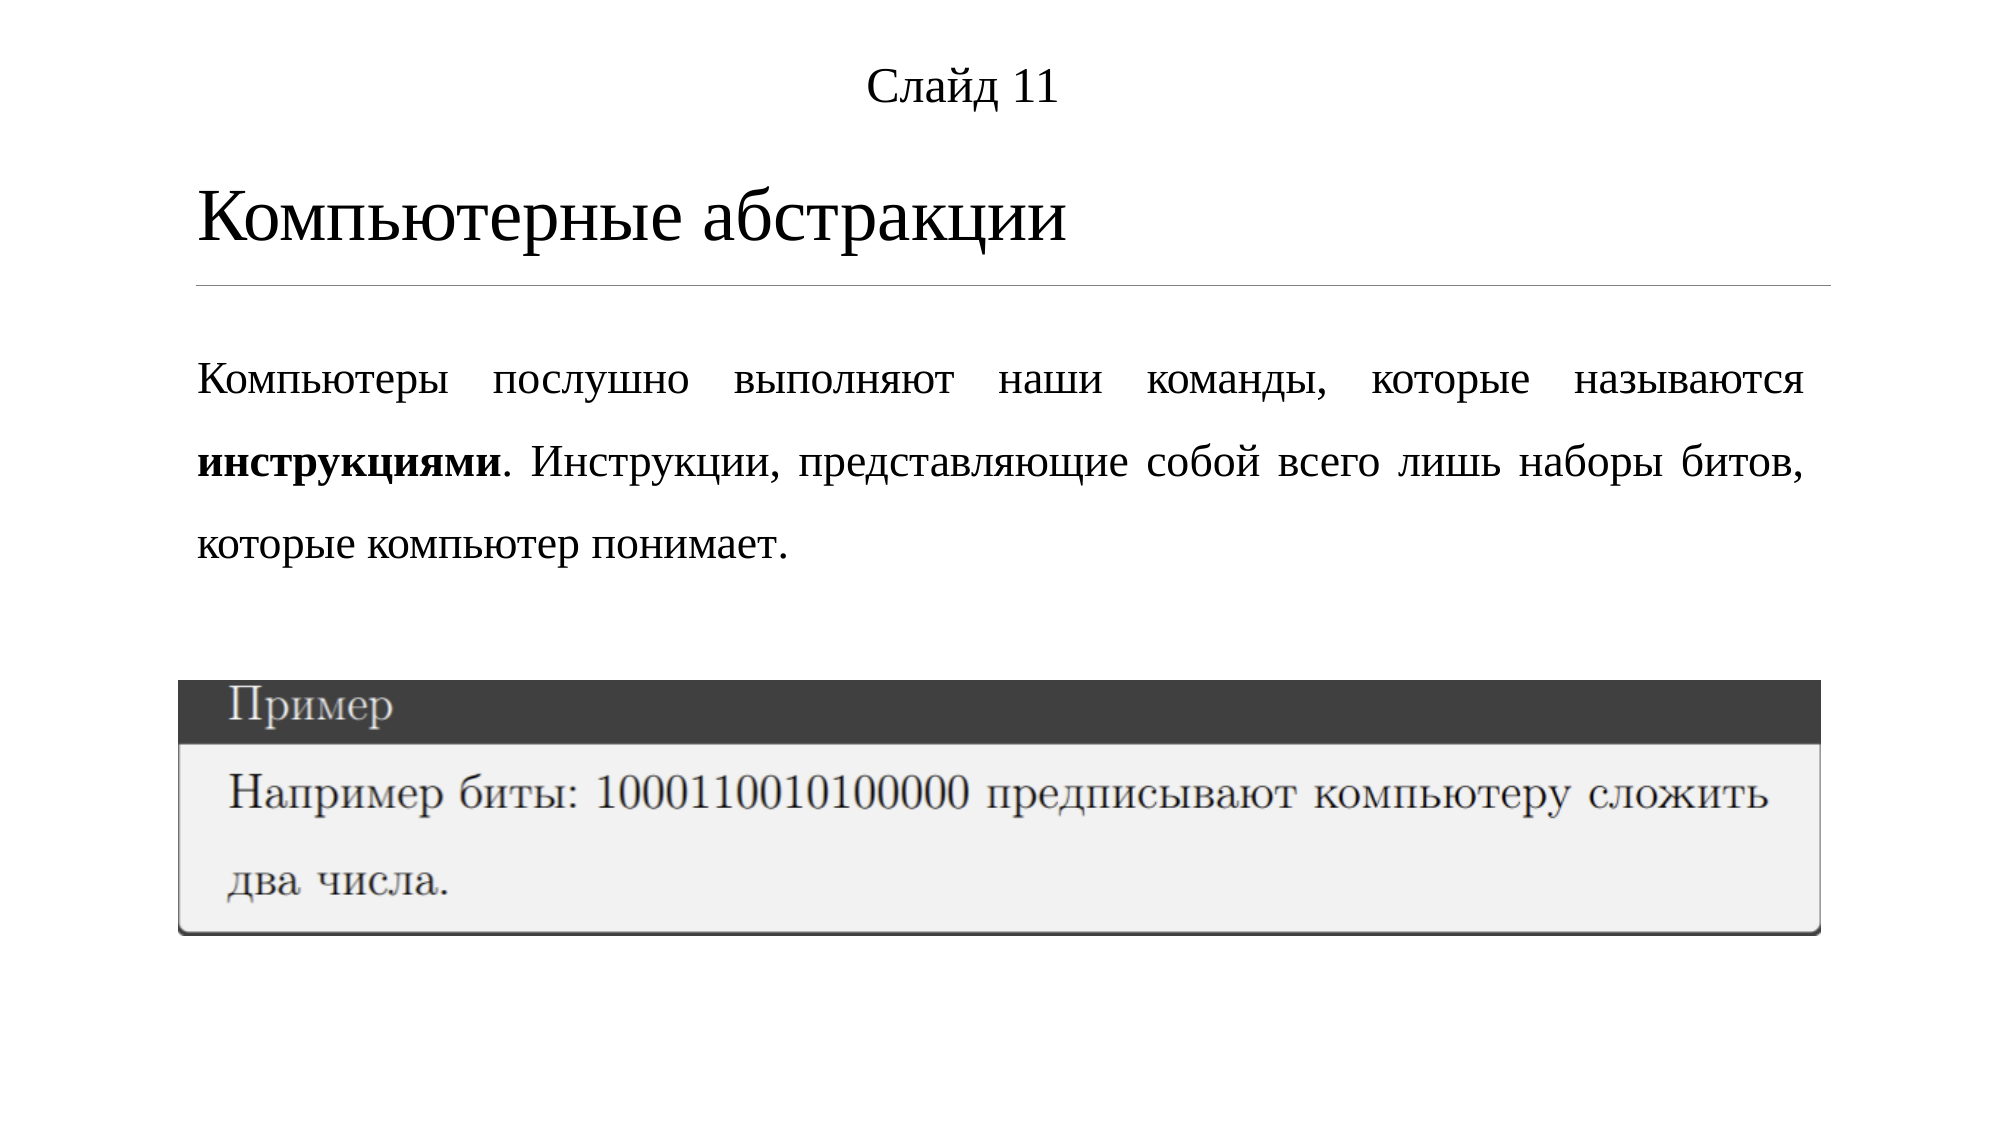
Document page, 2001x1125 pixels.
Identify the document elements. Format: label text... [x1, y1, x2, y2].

text_box Компьютеры послушно выполняют наши команды, которые называются инструкциями. Инструкции, представляющие собой всего лишь наборы битов, которые компьютер понимает. [182, 313, 1821, 576]
text_box Слайд 11 [849, 44, 1077, 120]
text_box Компьютерные абстракции [182, 170, 1744, 264]
picture [178, 680, 1822, 937]
